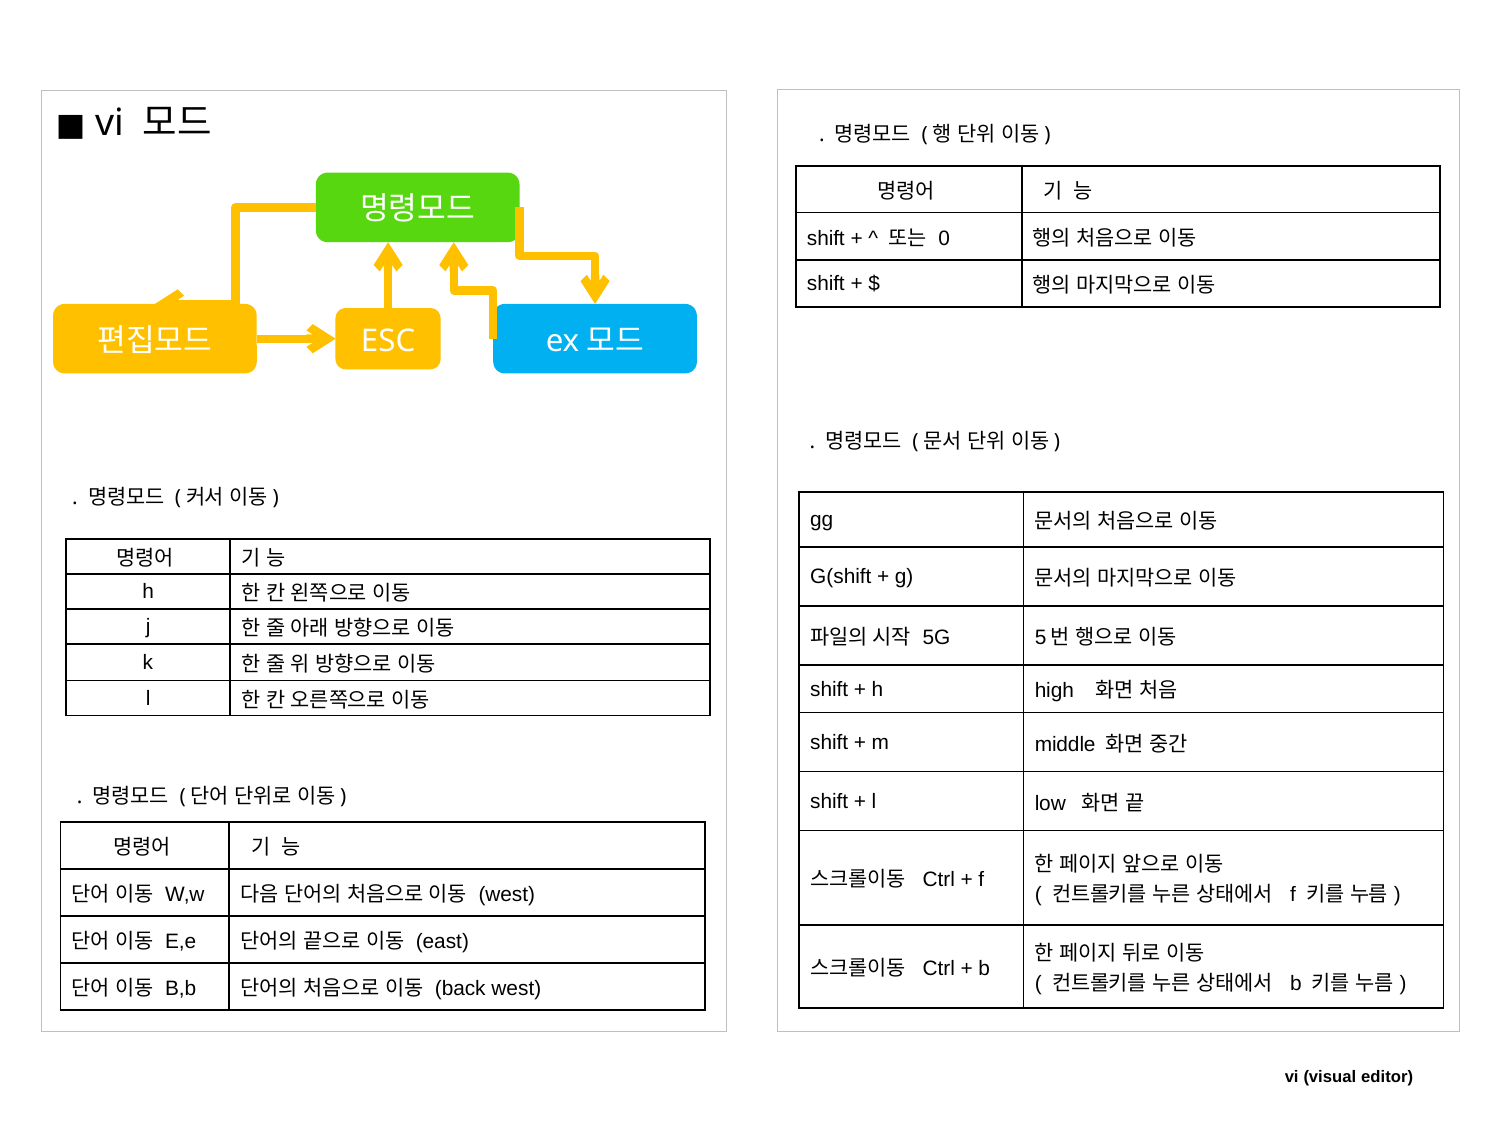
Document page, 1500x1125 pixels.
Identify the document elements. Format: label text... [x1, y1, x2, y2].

table_cell 단어 이동 E,e [61, 917, 228, 962]
table_cell shift + l [800, 772, 1023, 830]
table_cell 한 줄 아래 방향으로 이동 [231, 610, 709, 643]
table_cell 한 칸 오른쪽으로 이동 [231, 681, 709, 715]
table_cell 스크롤이동 Ctrl + b [800, 926, 1023, 1007]
text_box . 명령모드 (문서 단위 이동) [794, 420, 1081, 461]
table_cell shift + ^ 또는 0 [797, 213, 1021, 259]
table_header 기 능 [230, 823, 704, 868]
table_header gg [800, 493, 1023, 546]
table_cell 문서의 마지막으로 이동 [1024, 548, 1443, 605]
table_cell high 화면 처음 [1024, 666, 1443, 712]
table_cell 행의 마지막으로 이동 [1023, 261, 1439, 306]
table_cell 파일의 시작 5G [800, 607, 1023, 664]
table_cell middle 화면 중간 [1024, 713, 1443, 771]
table_cell k [67, 645, 229, 680]
text_box . 명령모드 (커서 이동) [57, 476, 300, 517]
table_header 문서의 처음으로 이동 [1024, 493, 1443, 546]
text_box . 명령모드 (행 단위 이동) [804, 113, 1072, 154]
table_cell l [67, 681, 229, 715]
table_cell low 화면 끝 [1024, 772, 1443, 830]
table_cell 다음 단어의 처음으로 이동 (west) [230, 870, 704, 915]
table_cell j [67, 610, 229, 643]
table_cell 행의 처음으로 이동 [1023, 213, 1439, 259]
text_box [52, 172, 698, 374]
table_header 기 능 [231, 540, 709, 573]
text_box ■ vi 모드 [41, 90, 727, 1032]
table_cell shift + m [800, 713, 1023, 771]
table_cell 한 페이지 앞으로 이동 ( 컨트롤키를 누른 상태에서 f 키를 누름) [1024, 831, 1443, 924]
table_cell shift + h [800, 666, 1023, 712]
table_cell G(shift + g) [800, 548, 1023, 605]
table_cell 한 줄 위 방향으로 이동 [231, 645, 709, 680]
table_cell 단어 이동 B,b [61, 964, 228, 1009]
table_cell 한 칸 왼쪽으로 이동 [231, 575, 709, 608]
table_cell 5번 행으로 이동 [1024, 607, 1443, 664]
table_header 명령어 [61, 823, 228, 868]
table_cell 스크롤이동 Ctrl + f [800, 831, 1023, 924]
text_box [776, 88, 1460, 1032]
table_header 명령어 [67, 540, 229, 573]
table_header 기 능 [1023, 167, 1439, 212]
text_box . 명령모드 (단어 단위로 이동) [62, 775, 367, 815]
table_cell shift + $ [797, 261, 1021, 306]
table_cell 단어 이동 W,w [61, 870, 228, 915]
text_box vi (visual editor) [1269, 1058, 1429, 1094]
table_header 명령어 [797, 167, 1021, 212]
table_cell 단어의 끝으로 이동 (east) [230, 917, 704, 962]
table_cell h [67, 575, 229, 608]
table_cell 단어의 처음으로 이동 (back west) [230, 964, 704, 1009]
table_cell 한 페이지 뒤로 이동 ( 컨트롤키를 누른 상태에서 b 키를 누름) [1024, 926, 1443, 1007]
